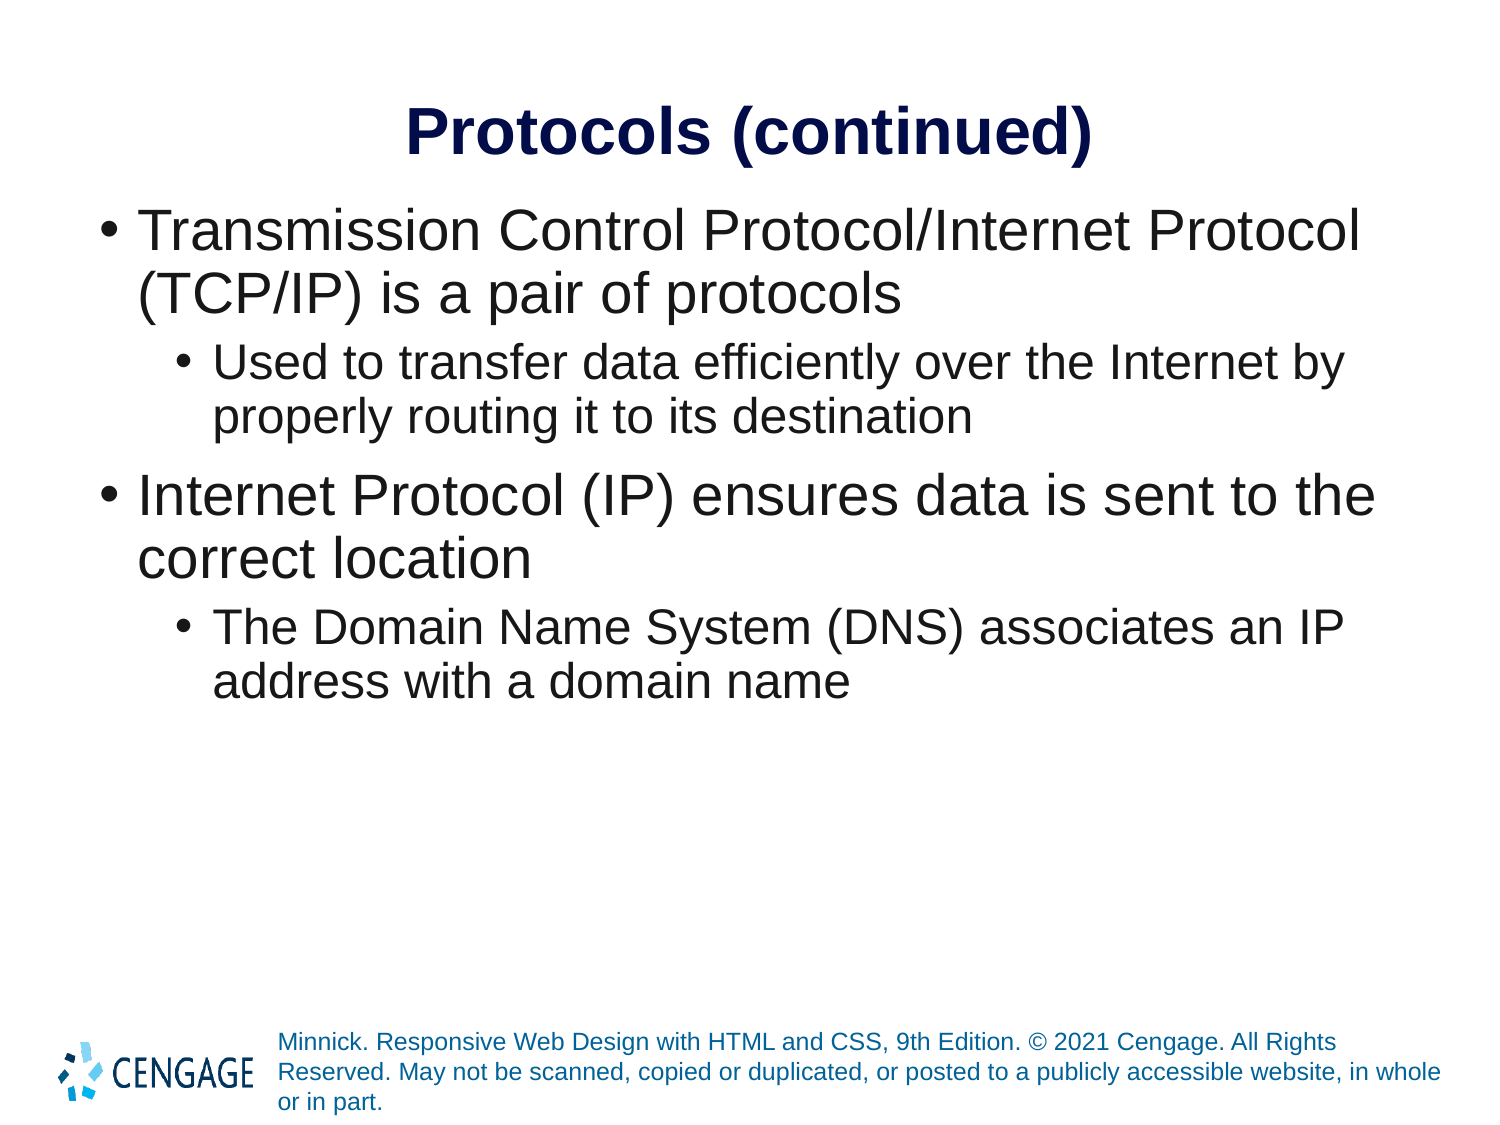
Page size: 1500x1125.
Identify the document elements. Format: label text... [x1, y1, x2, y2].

list Transmission Control Protocol/Internet Protocol (TCP/IP) is a pair of protocols Used to transfer data efficiently over the Internet by properly routing it to its destination Internet Protocol (IP) ensures data is sent to the correct location The Domain Name System (DNS) associates an IP address with a domain name [99, 200, 1397, 1024]
footer Minnick. Responsive Web Design with HTML and CSS, 9th Edition. © 2021 Cengage. All Rights Reserved. May not be scanned, copied or duplicated, or posted to a publicly accessible website, in whole or in part. [262, 1040, 1475, 1100]
picture [58, 1042, 253, 1101]
title Protocols (continued) [103, 24, 1397, 175]
